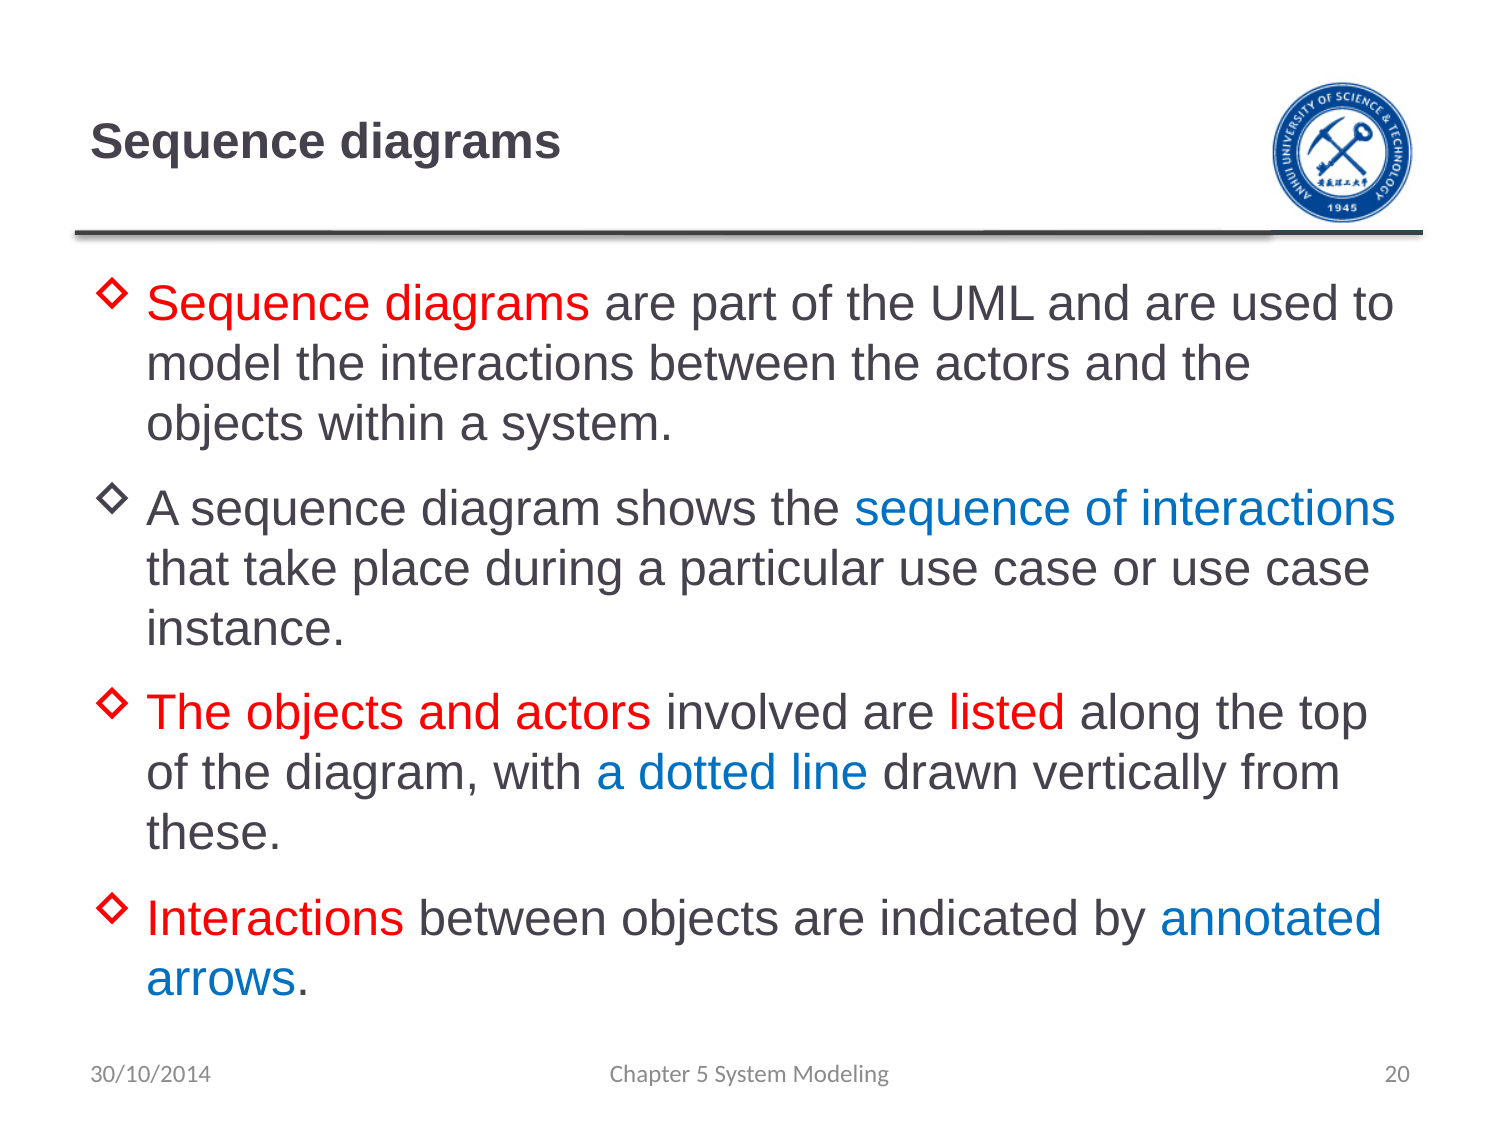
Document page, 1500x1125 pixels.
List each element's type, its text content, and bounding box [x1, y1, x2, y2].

picture [1223, 34, 1430, 230]
footer Chapter 5 System Modeling [512, 1042, 988, 1103]
slide_number 20 [1074, 1042, 1425, 1103]
list Sequence diagrams are part of the UML and are used to model the interactions between the actors and the objects within a system. A sequence diagram shows the sequence of interactions that take place during a particular use case or use case instance. The objects and actors involved are listed along the top of the diagram, with a dotted line drawn vertically from these. Interactions between objects are indicated by annotated arrows. [75, 262, 1425, 1005]
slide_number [75, 1042, 425, 1103]
title Sequence diagrams [74, 44, 1272, 233]
